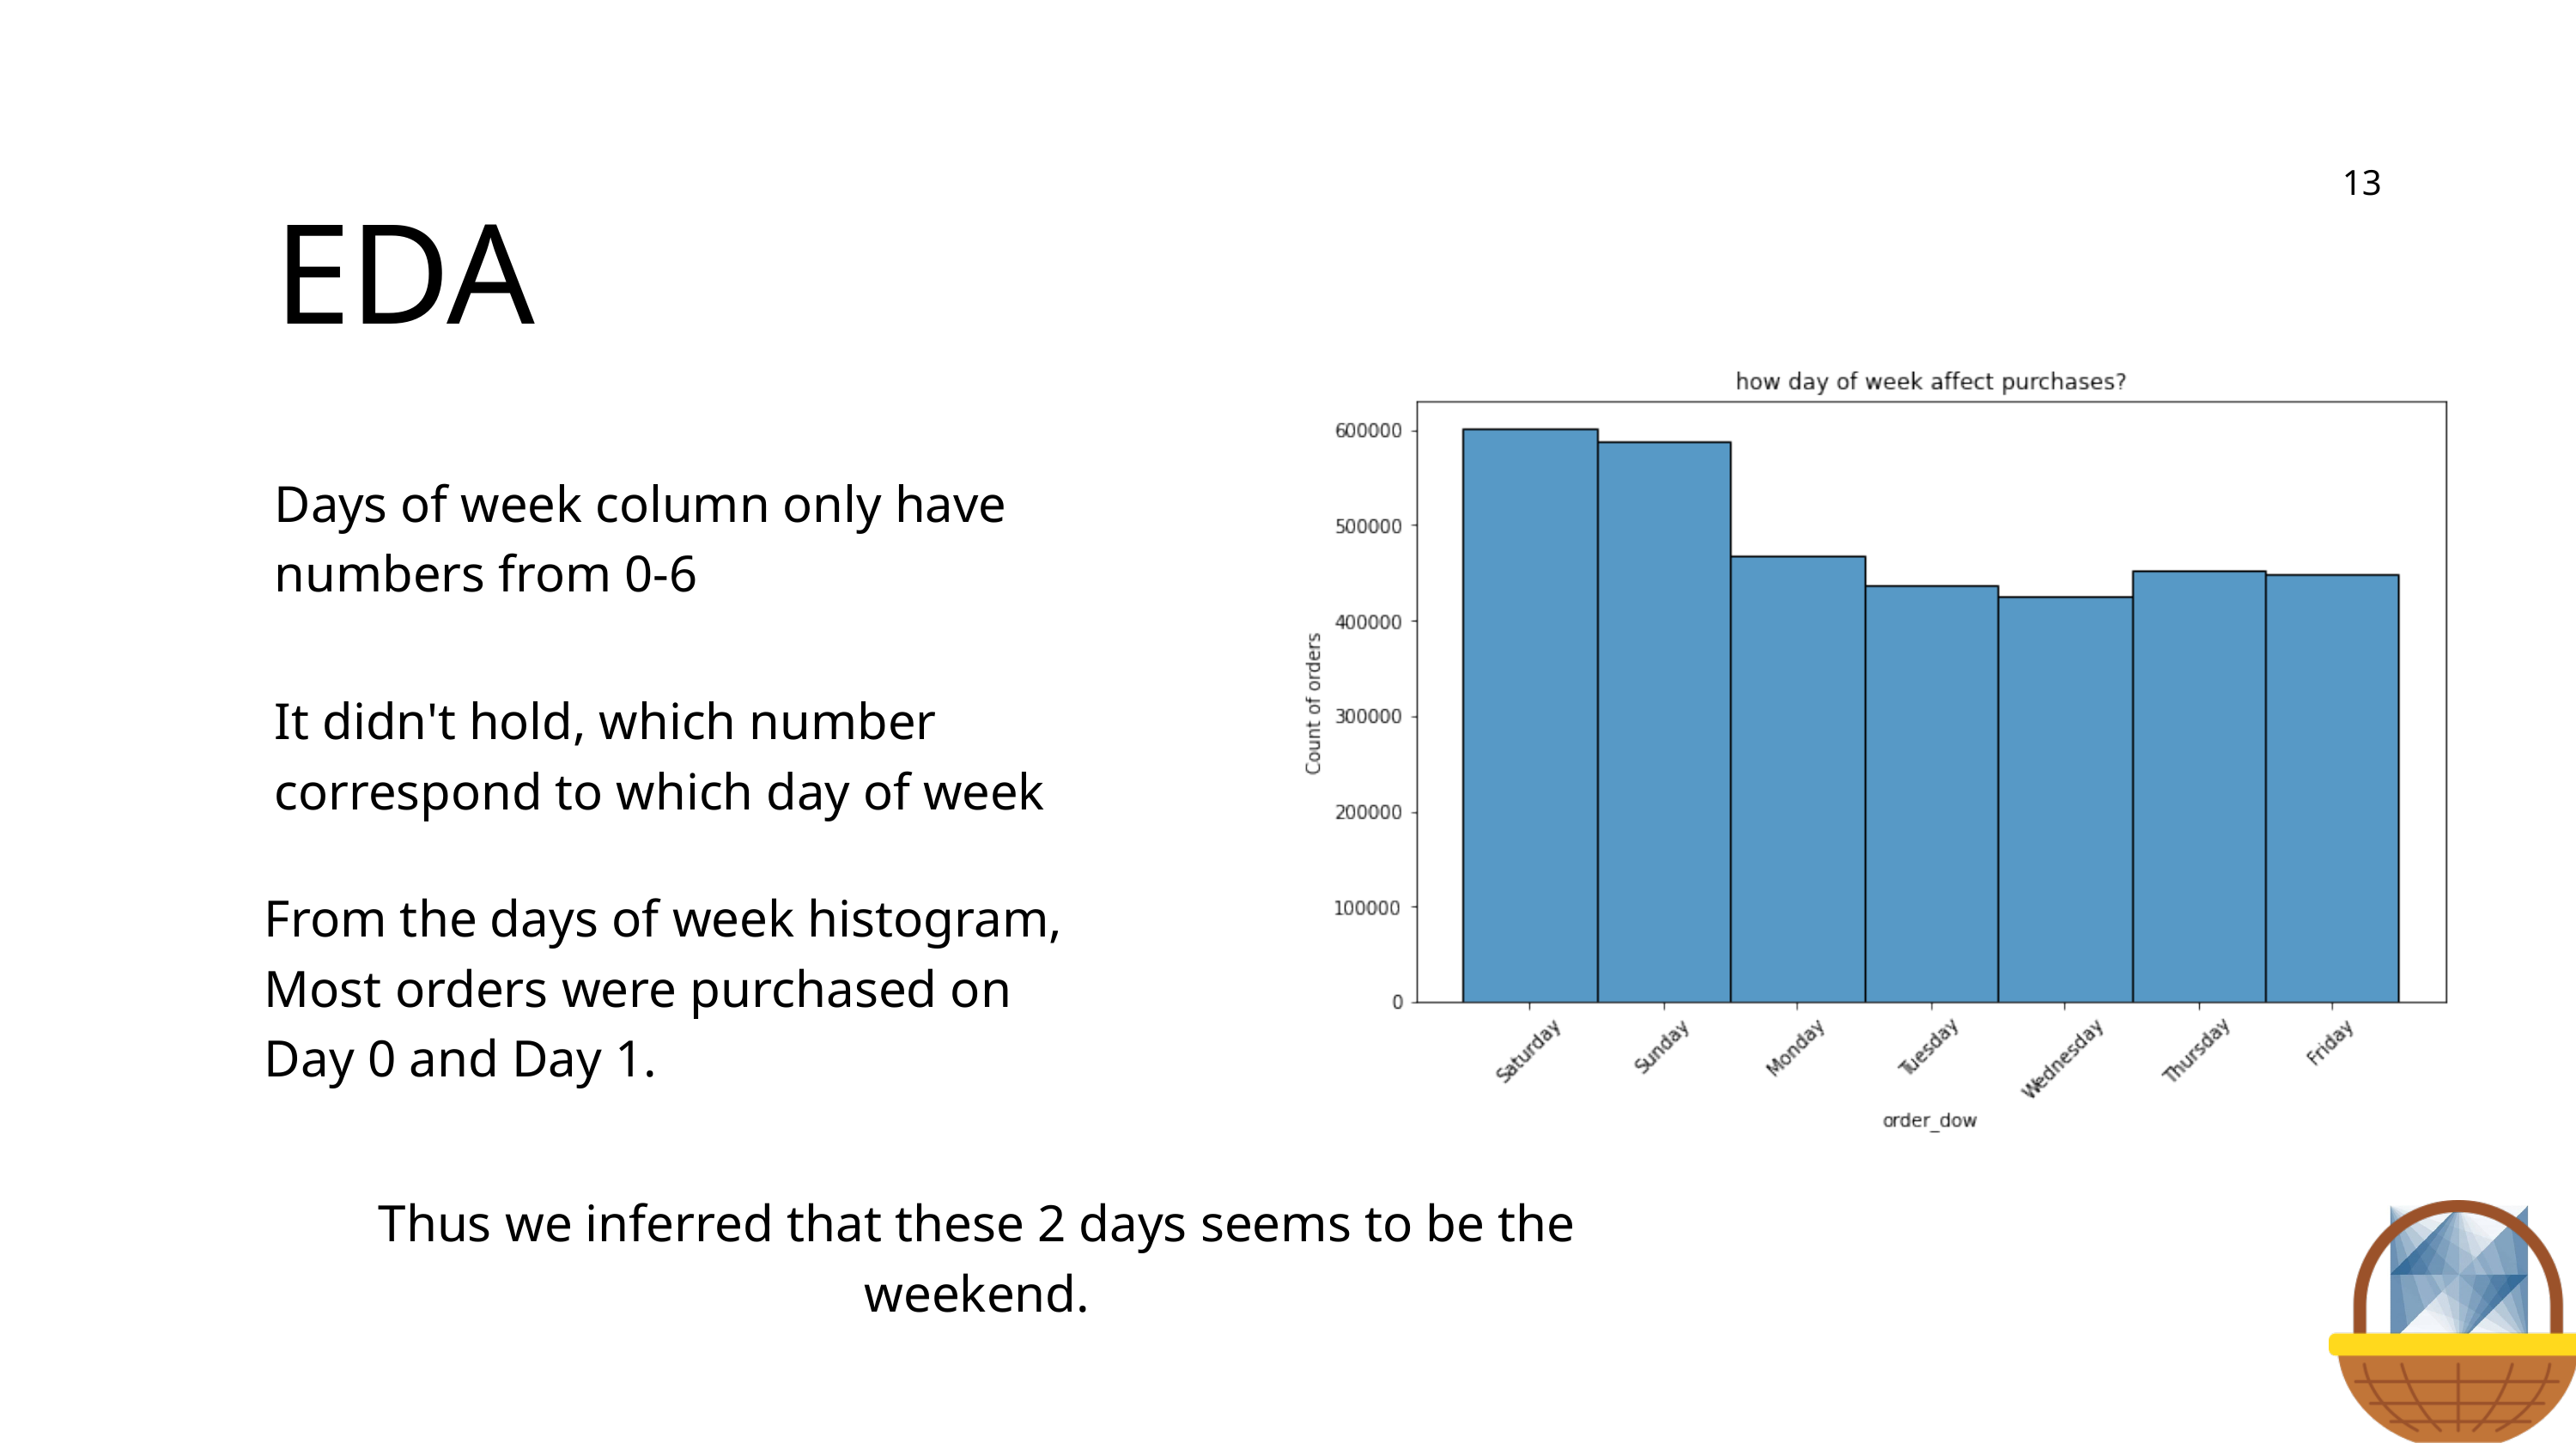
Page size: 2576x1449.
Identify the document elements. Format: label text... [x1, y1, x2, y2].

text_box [2319, 1160, 2576, 1444]
text_box Days of week column only have numbers from 0-6 [274, 462, 1041, 602]
text_box From the days of week histogram, Most orders were purchased on Day 0 and Day 1. [264, 876, 1081, 1088]
text_box Thus we inferred that these 2 days seems to be the weekend. [264, 1181, 1690, 1323]
picture [1295, 359, 2459, 1145]
text_box It didn't hold, which number correspond to which day of week [274, 680, 1091, 820]
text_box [274, 157, 2383, 365]
